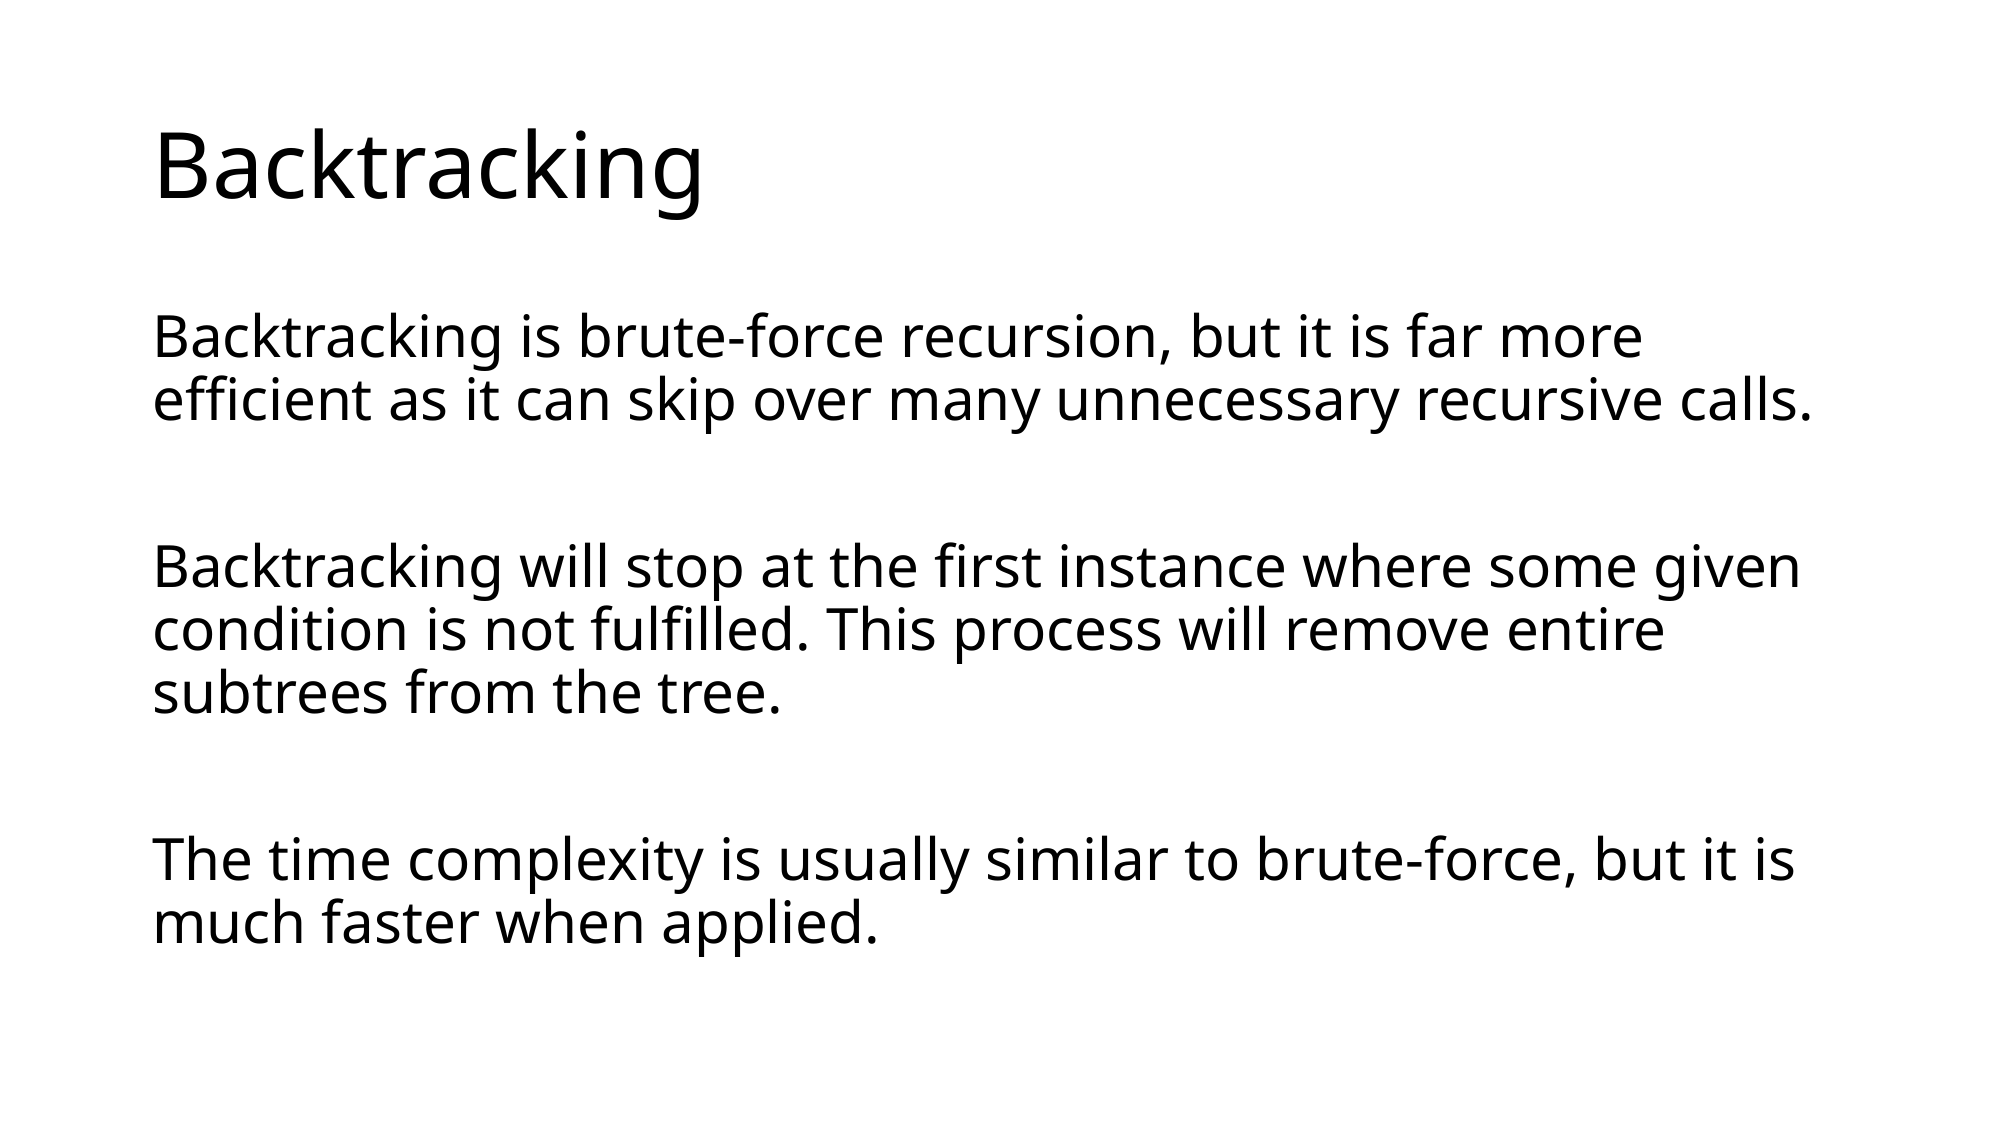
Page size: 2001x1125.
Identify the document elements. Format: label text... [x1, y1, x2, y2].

title Backtracking [137, 59, 1863, 278]
list Backtracking is brute-force recursion, but it is far more efficient as it can skip over many unnecessary recursive calls. Backtracking will stop at the first instance where some given condition is not fulfilled. This process will remove entire subtrees from the tree. The time complexity is usually similar to brute-force, but it is much faster when applied. [137, 299, 1863, 1014]
